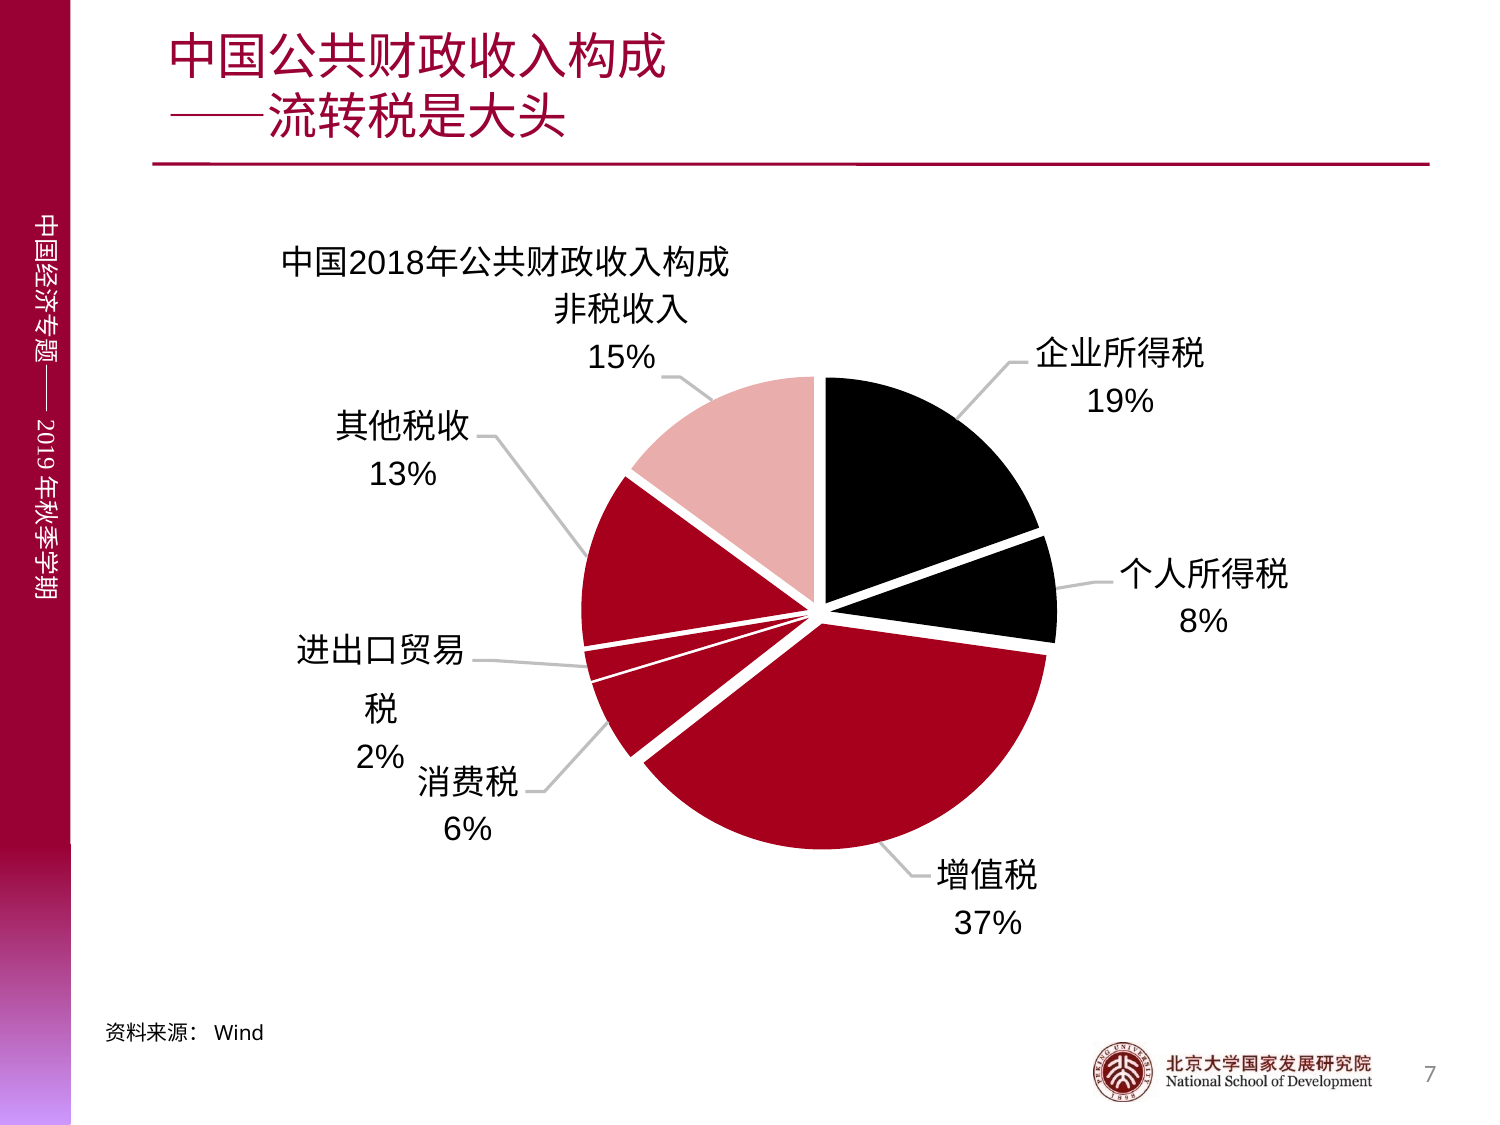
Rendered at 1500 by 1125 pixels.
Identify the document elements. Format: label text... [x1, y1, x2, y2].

title 中国公共财政收入构成 ——流转税是大头 [152, 0, 1426, 153]
picture [1093, 1042, 1101, 1102]
slide_number 7 [1101, 1042, 1452, 1103]
text_box 资料来源：Wind [105, 1019, 684, 1045]
picture [270, 237, 1331, 946]
